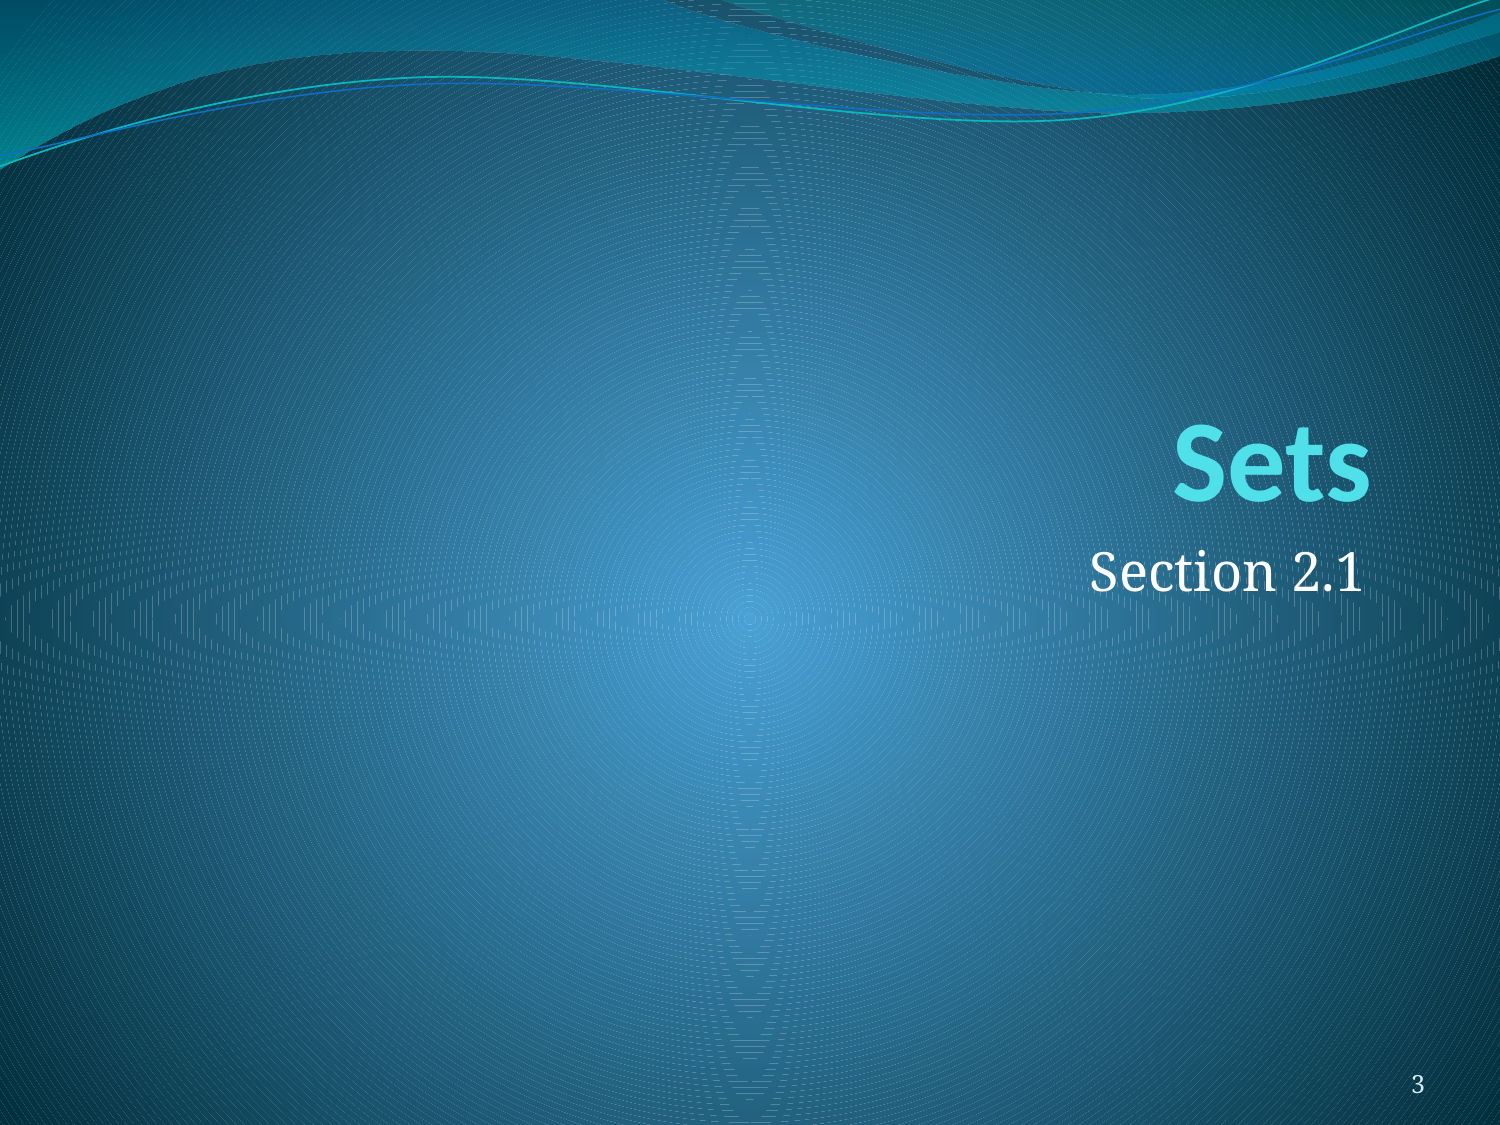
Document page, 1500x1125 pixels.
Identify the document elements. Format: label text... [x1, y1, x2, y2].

subtitle Section 2.1 [87, 529, 1376, 818]
slide_number 3 [1299, 1042, 1425, 1103]
title Sets [87, 224, 1376, 525]
